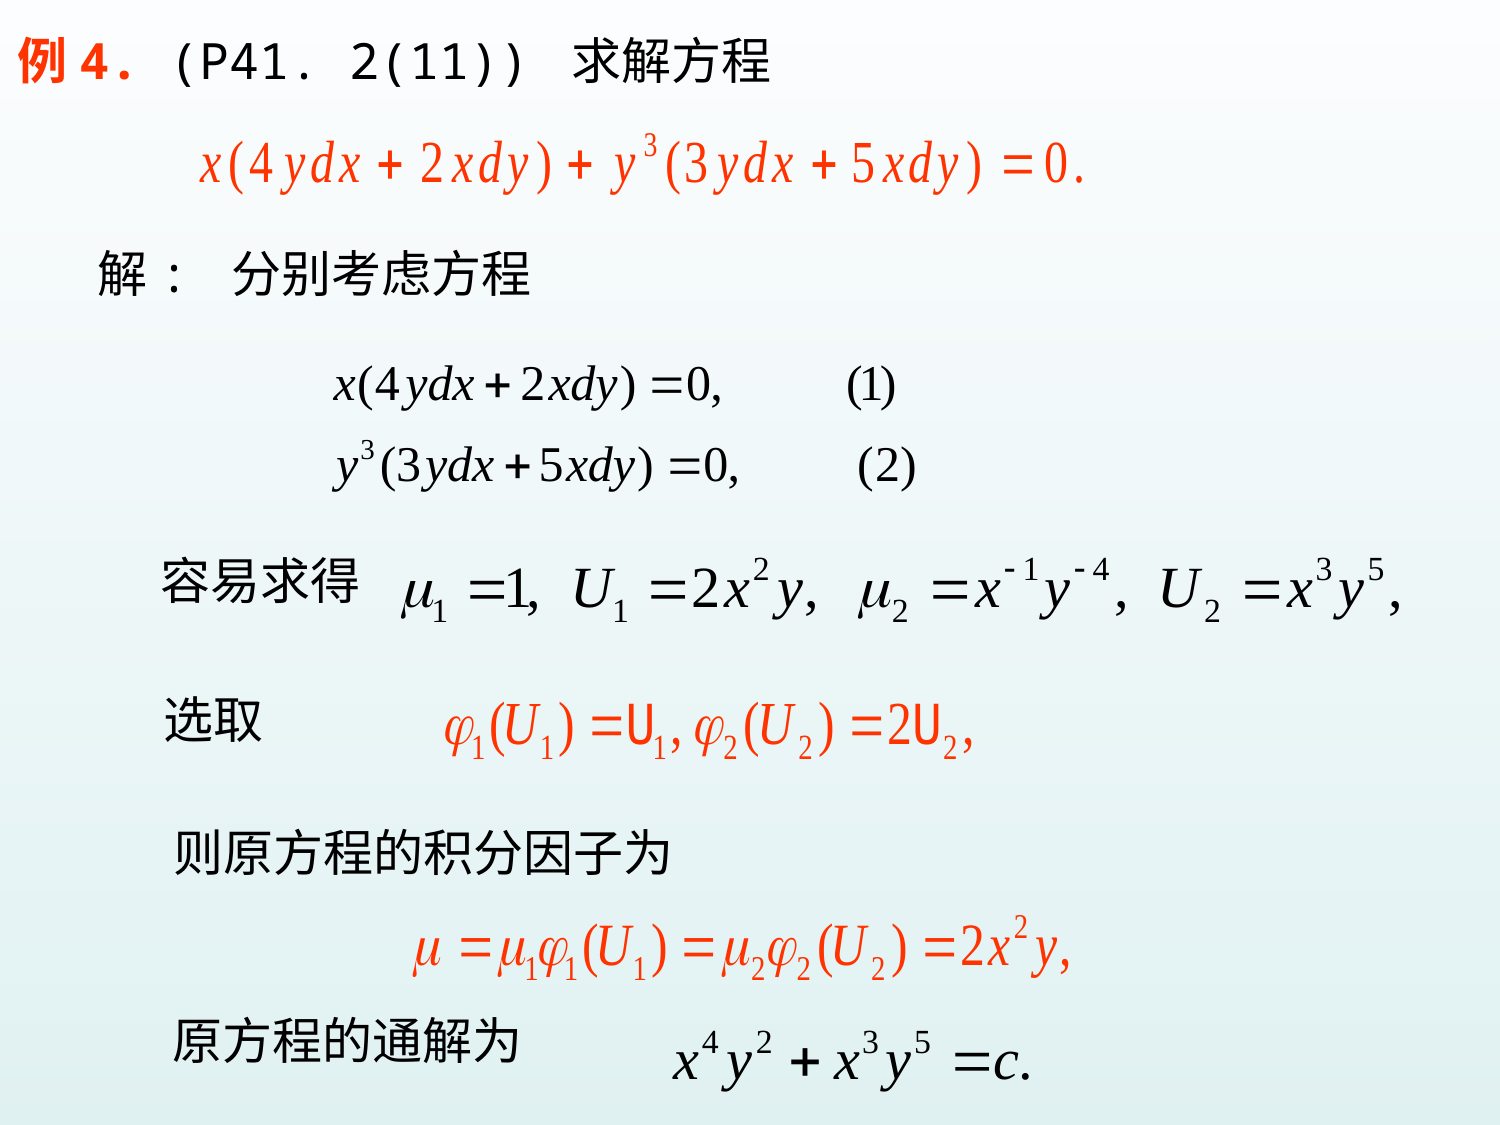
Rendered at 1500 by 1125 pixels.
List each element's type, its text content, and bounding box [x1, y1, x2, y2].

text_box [327, 360, 920, 498]
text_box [395, 550, 1406, 628]
text_box 例4. (P41. 2(11)) 求解方程 [2, 22, 787, 98]
text_box 解: 分别考虑方程 [82, 234, 546, 310]
text_box 则原方程的积分因子为 [158, 813, 689, 889]
text_box 选取 [148, 680, 279, 756]
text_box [194, 125, 1087, 201]
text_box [407, 904, 1073, 986]
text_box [667, 1023, 1032, 1099]
text_box 容易求得 [145, 541, 376, 617]
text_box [442, 690, 977, 766]
text_box 原方程的通解为 [157, 1002, 538, 1078]
